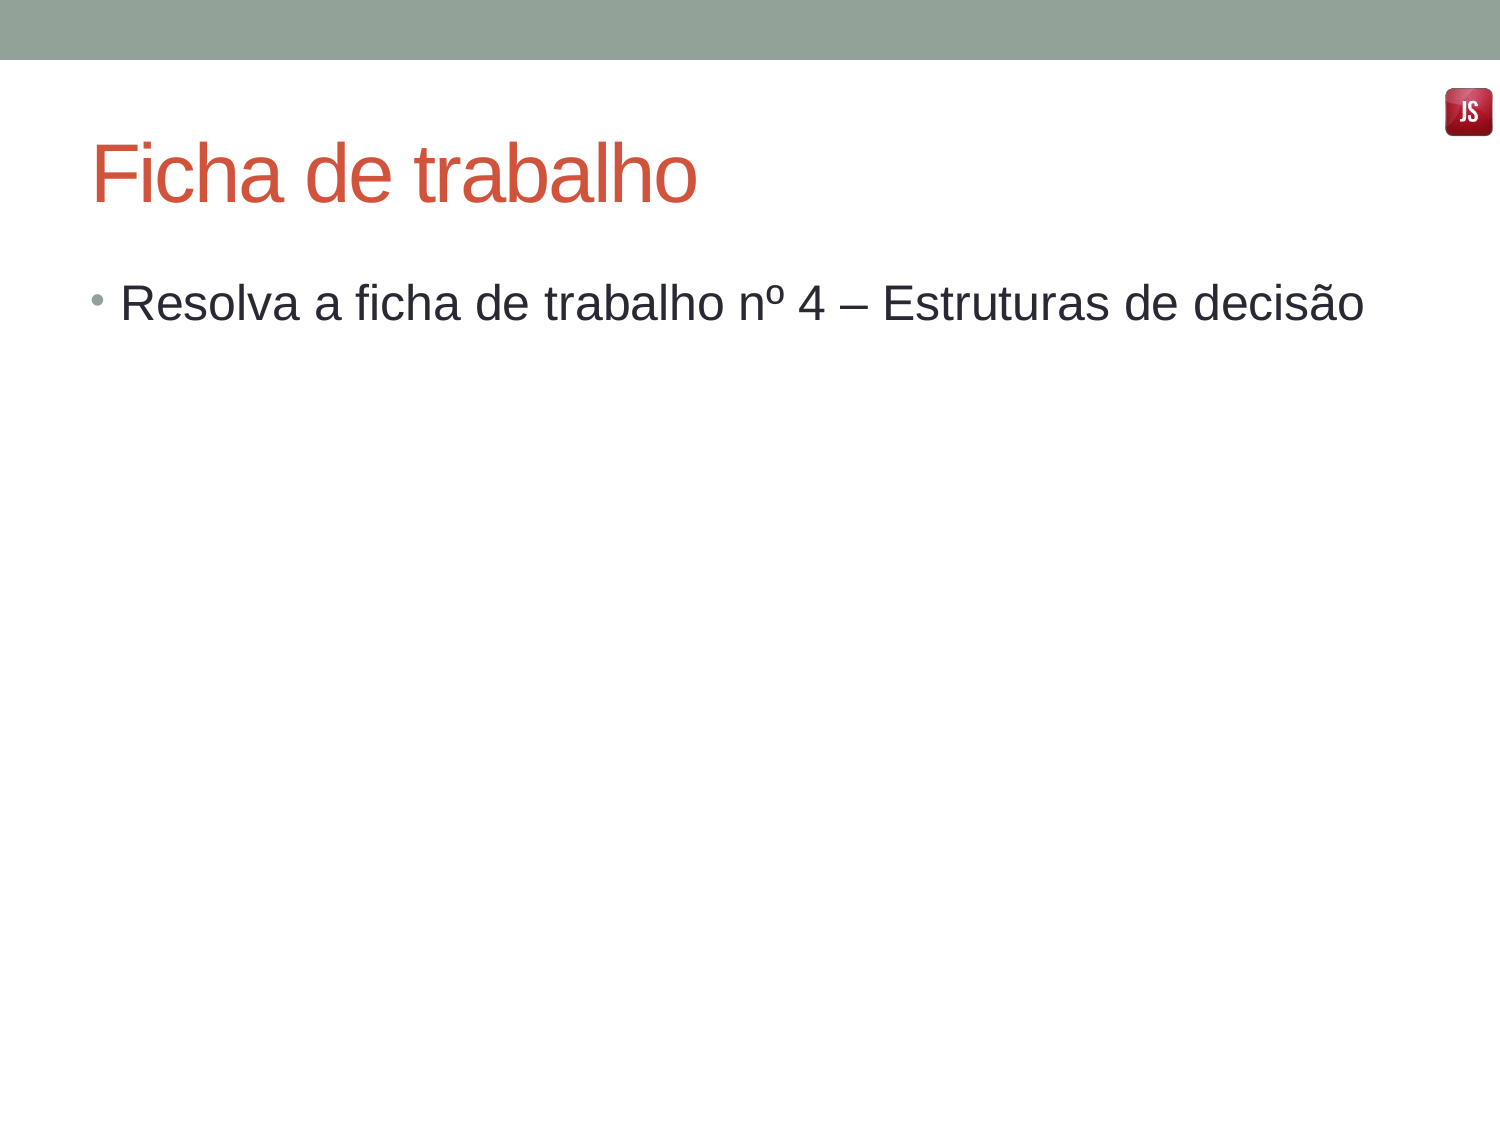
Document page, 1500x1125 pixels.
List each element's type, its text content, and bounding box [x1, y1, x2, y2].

picture [1442, 85, 1495, 138]
list Resolva a ficha de trabalho nº 4 – Estruturas de decisão [75, 262, 1425, 1063]
title Ficha de trabalho [75, 87, 1425, 250]
